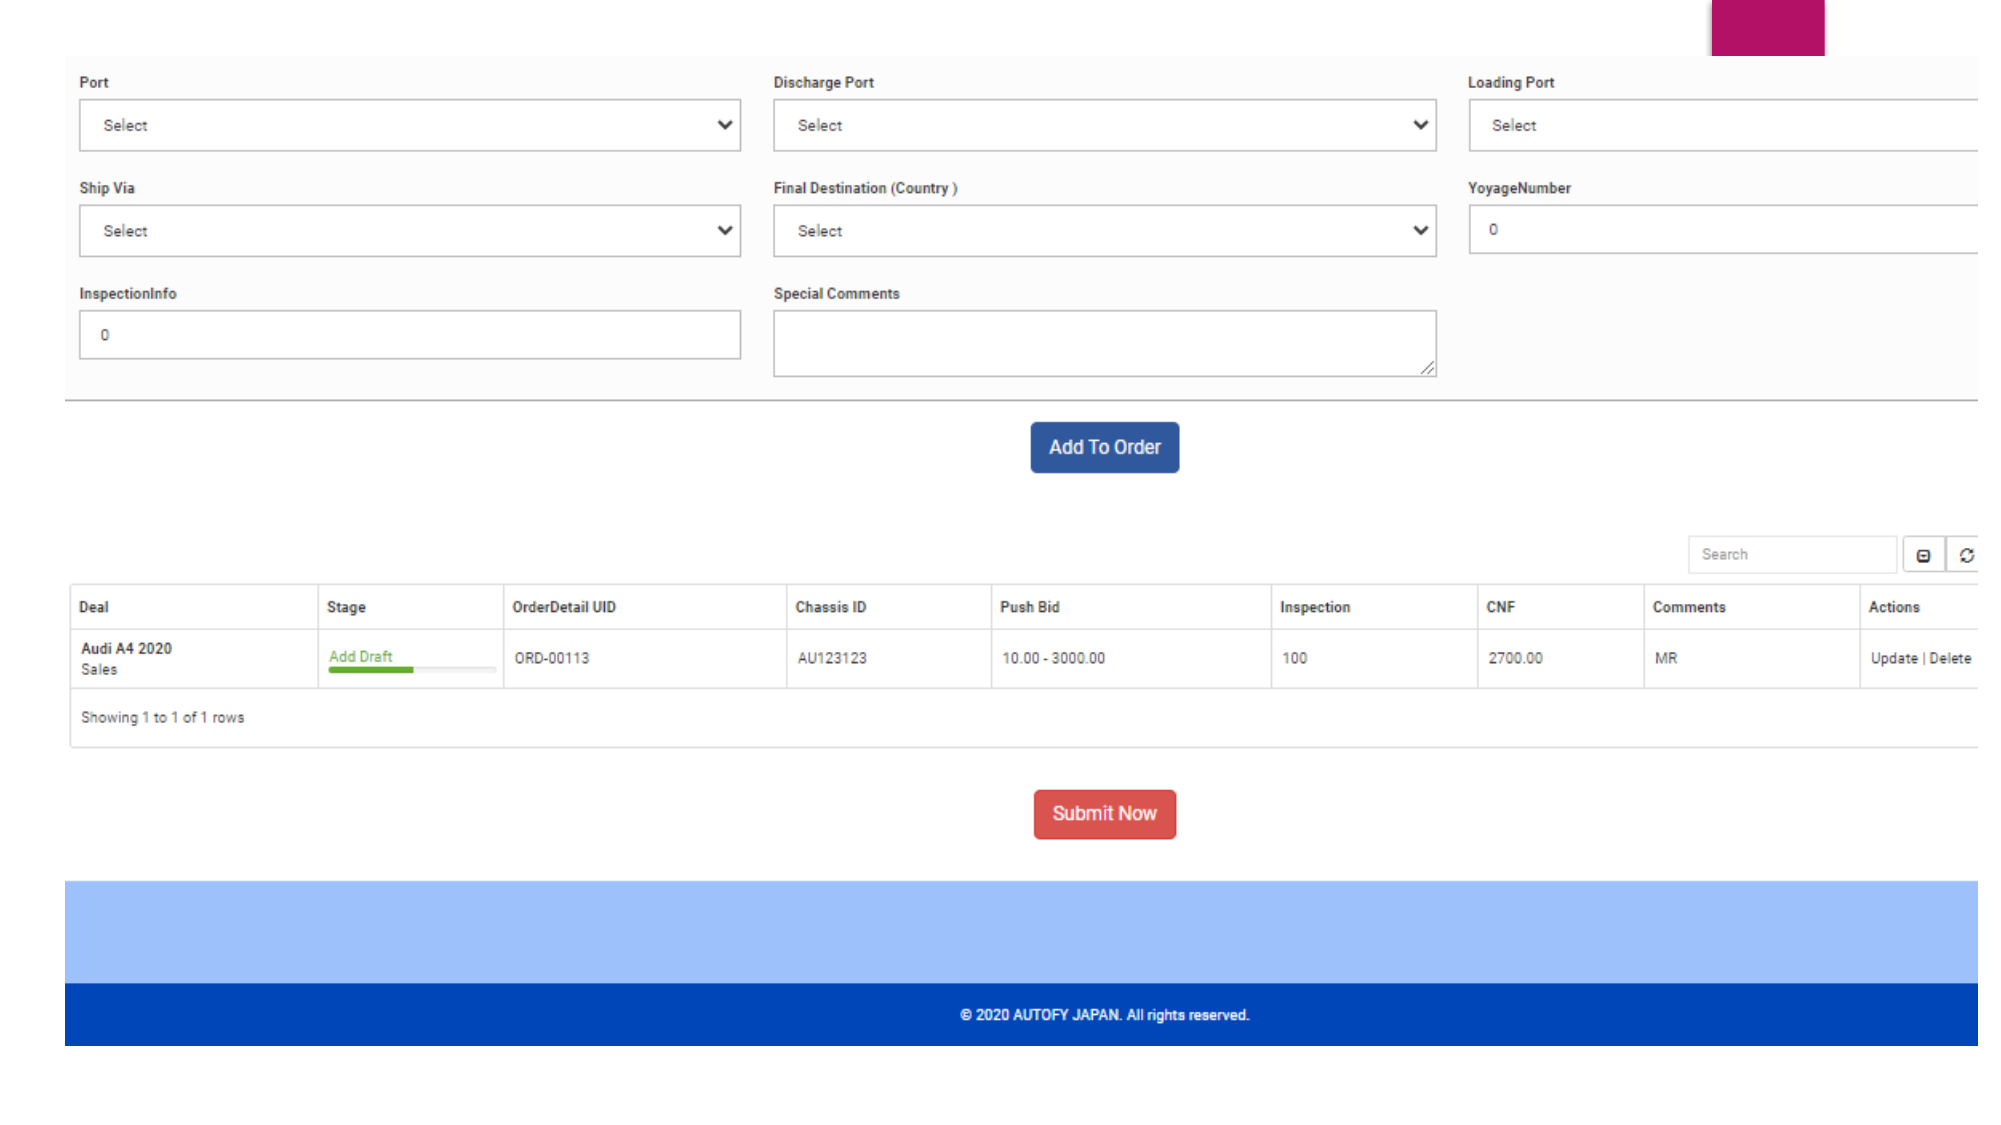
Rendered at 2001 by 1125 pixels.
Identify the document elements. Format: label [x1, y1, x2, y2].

picture [65, 56, 1978, 1047]
